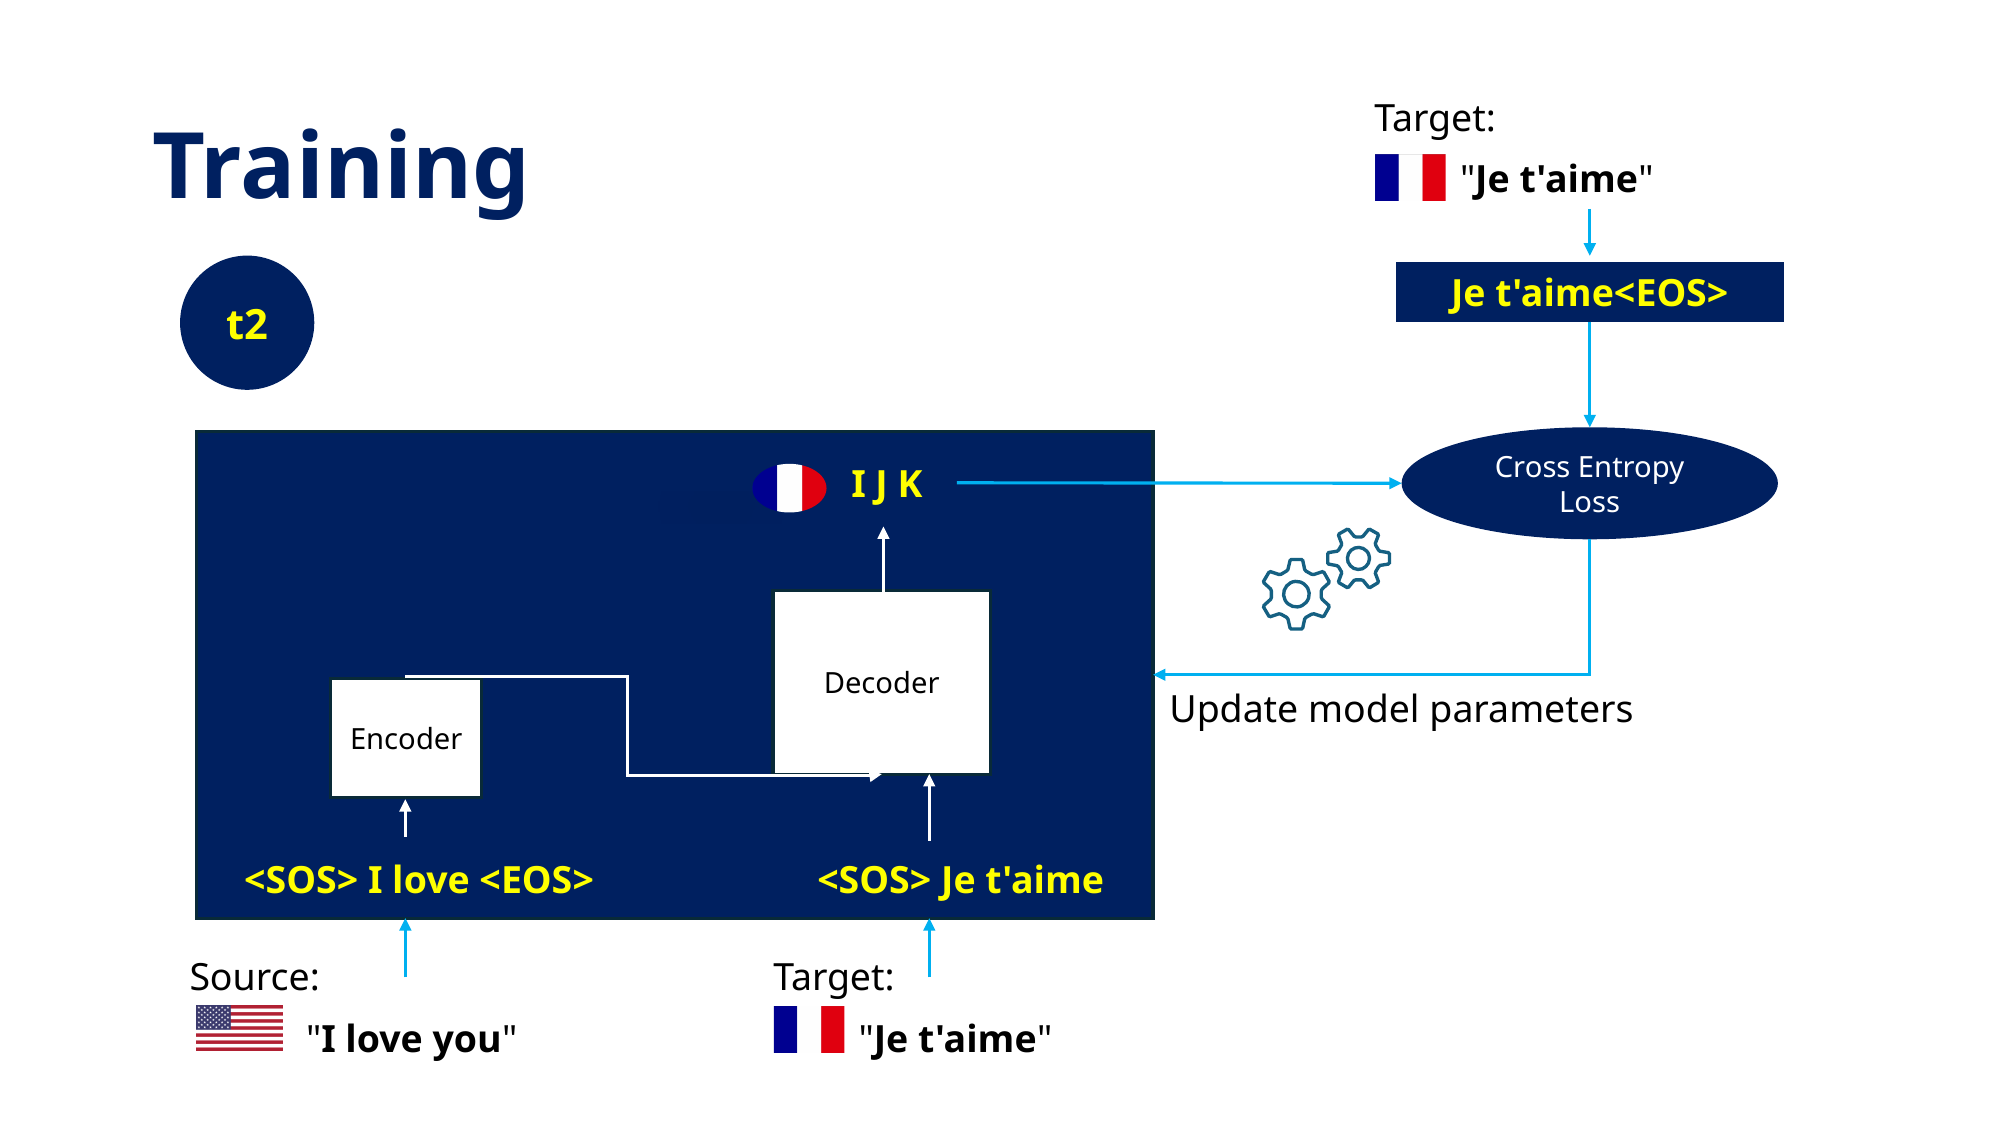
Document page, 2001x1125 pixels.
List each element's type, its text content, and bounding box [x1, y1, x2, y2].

text_box Update model parameters [1440, 678, 1683, 738]
picture [773, 1005, 845, 1053]
title Training [137, 59, 1863, 278]
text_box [567, 515, 665, 937]
text_box "Je t'aime" [1445, 148, 1735, 208]
text_box Target: [1359, 86, 1590, 147]
text_box Je t'aime<EOS> [1396, 262, 1784, 322]
text_box Update model parameters [1121, 678, 1303, 738]
picture [1374, 154, 1447, 202]
picture [196, 1005, 283, 1052]
text_box [195, 430, 1155, 920]
text_box Decoder [771, 589, 992, 776]
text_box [1262, 528, 1390, 630]
text_box <SOS> I love <EOS> [180, 849, 567, 909]
text_box Cross Entropy Loss [1440, 425, 1780, 541]
text_box t2 [178, 278, 316, 392]
picture [751, 463, 828, 513]
text_box "I love you" [291, 1007, 554, 1067]
text_box Source: [174, 945, 406, 1006]
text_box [1303, 388, 1440, 826]
text_box I J K [826, 452, 957, 513]
text_box "Je t'aime" [843, 1007, 1134, 1067]
text_box <SOS> Je t'aime [752, 849, 1170, 909]
text_box Encoder [329, 677, 483, 799]
text_box Target: [758, 945, 989, 1006]
